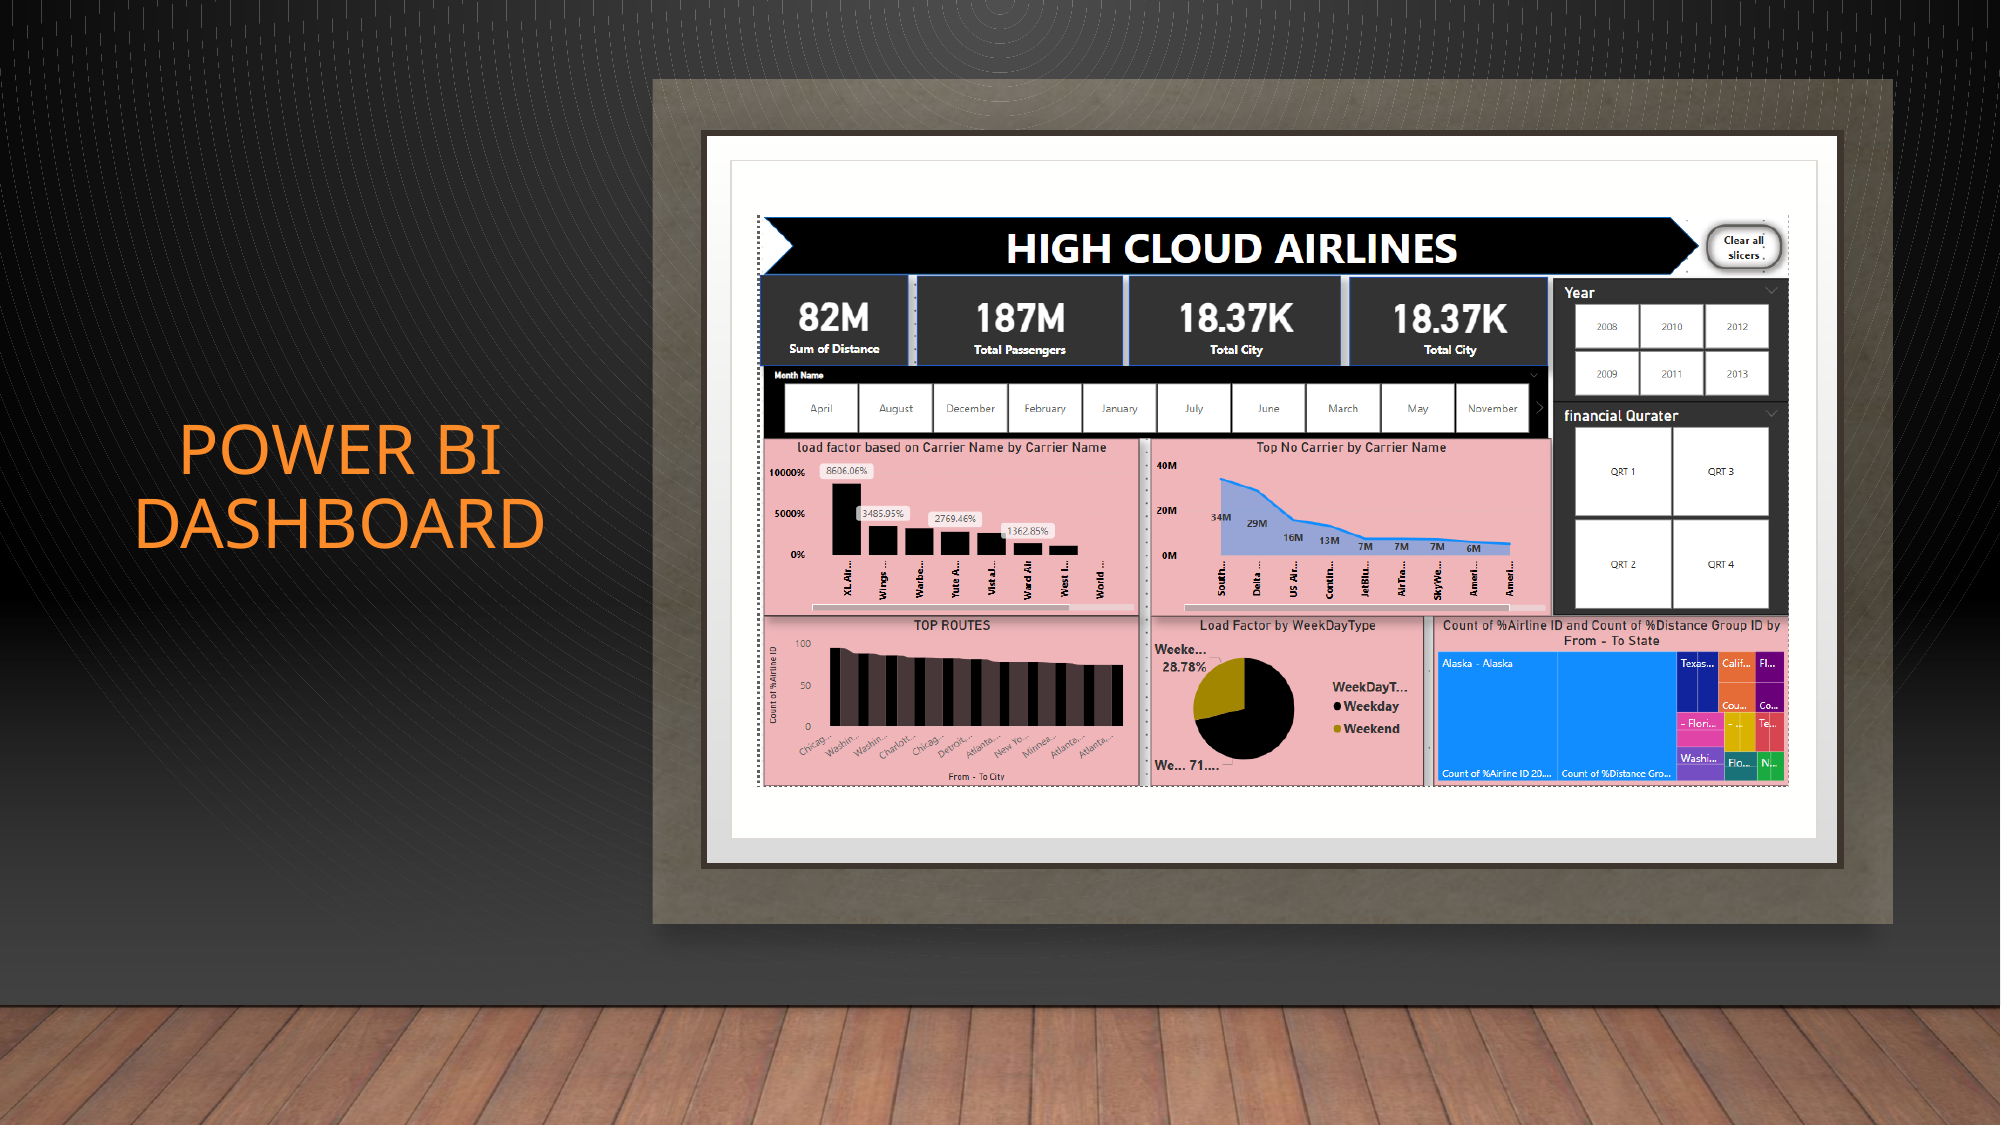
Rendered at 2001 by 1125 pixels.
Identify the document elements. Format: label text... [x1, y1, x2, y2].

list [757, 213, 1789, 787]
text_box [652, 78, 1894, 924]
title Power BI Dashboard [108, 241, 572, 564]
text_box [0, 593, 2000, 1005]
picture [0, 1008, 2000, 1125]
